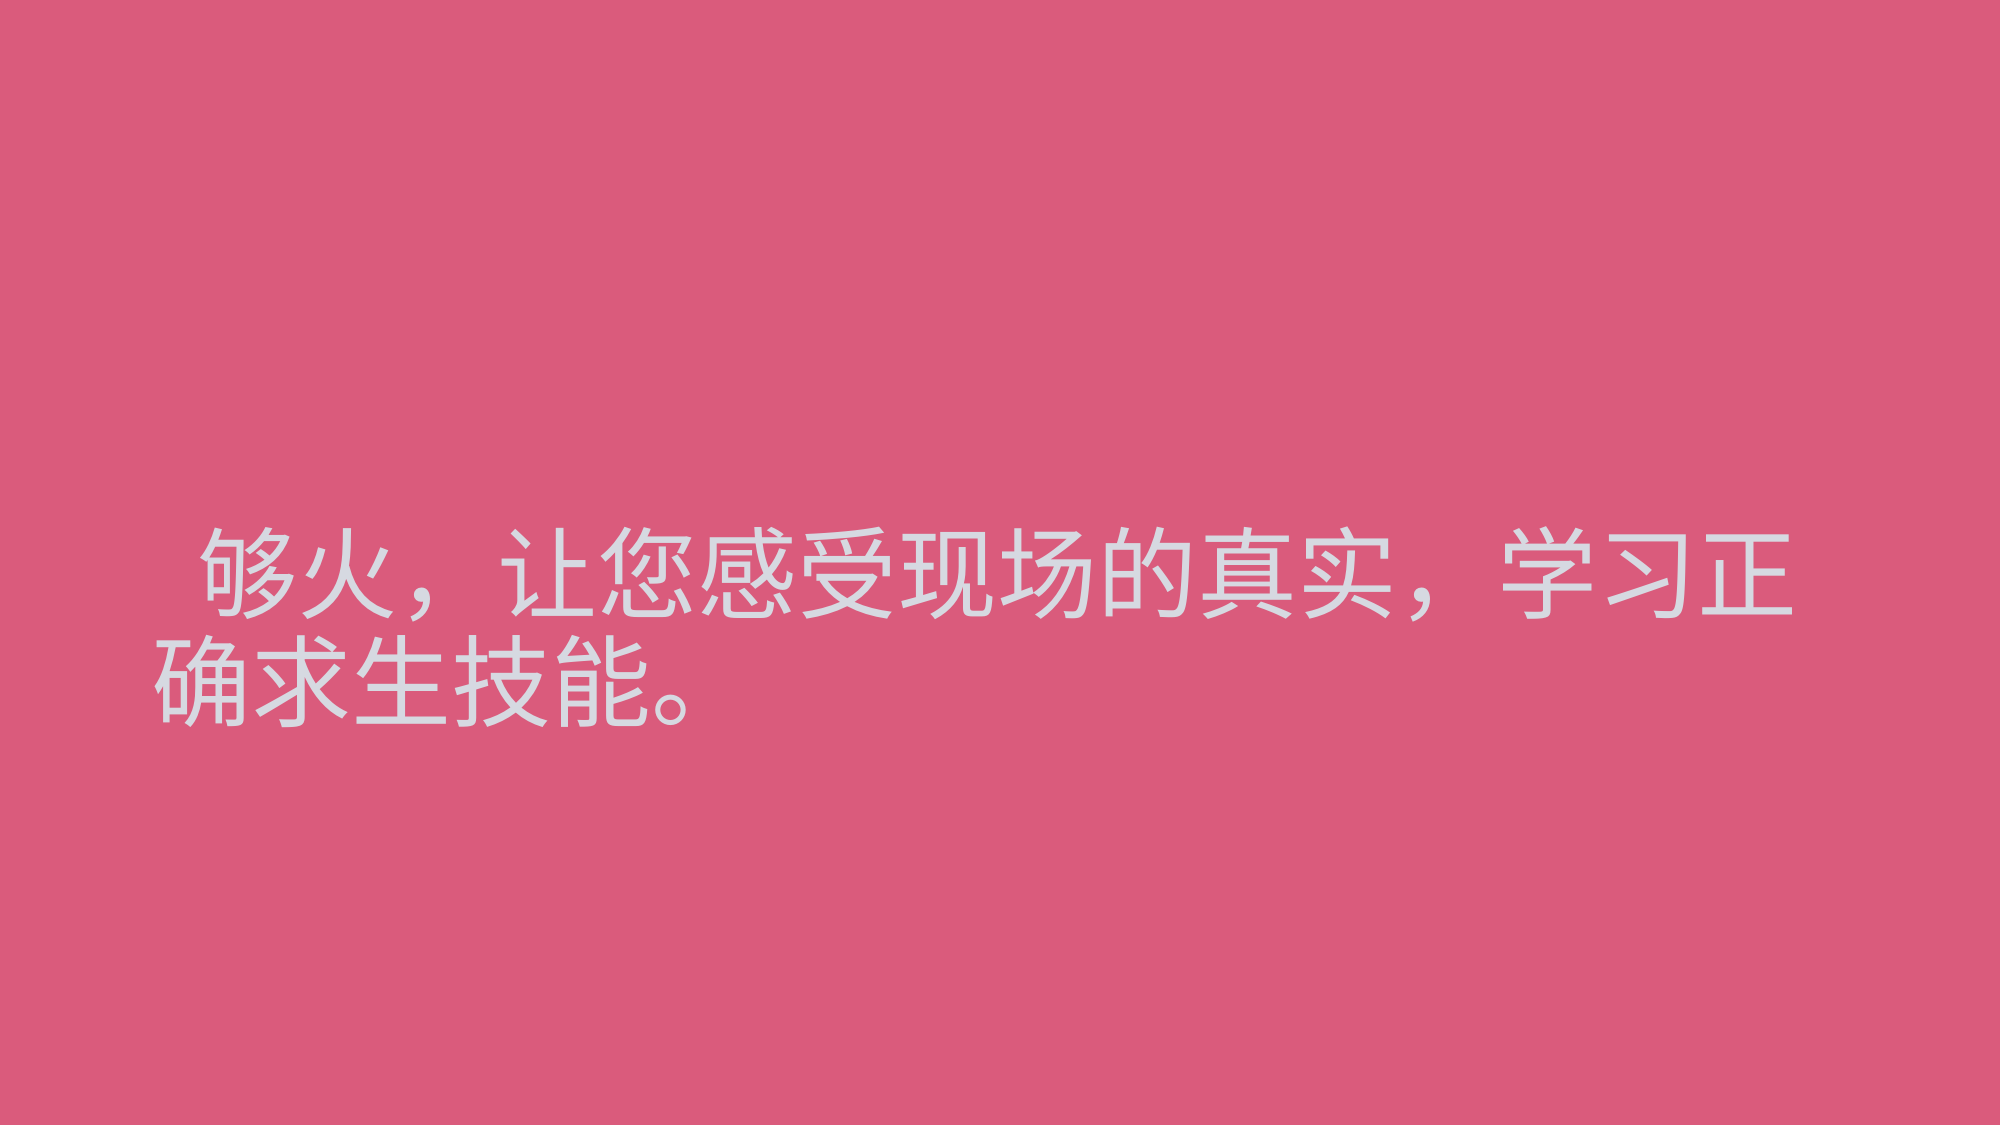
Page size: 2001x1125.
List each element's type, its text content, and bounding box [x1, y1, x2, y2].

title 够火，让您感受现场的真实，学习正确求生技能。 [136, 280, 1862, 749]
